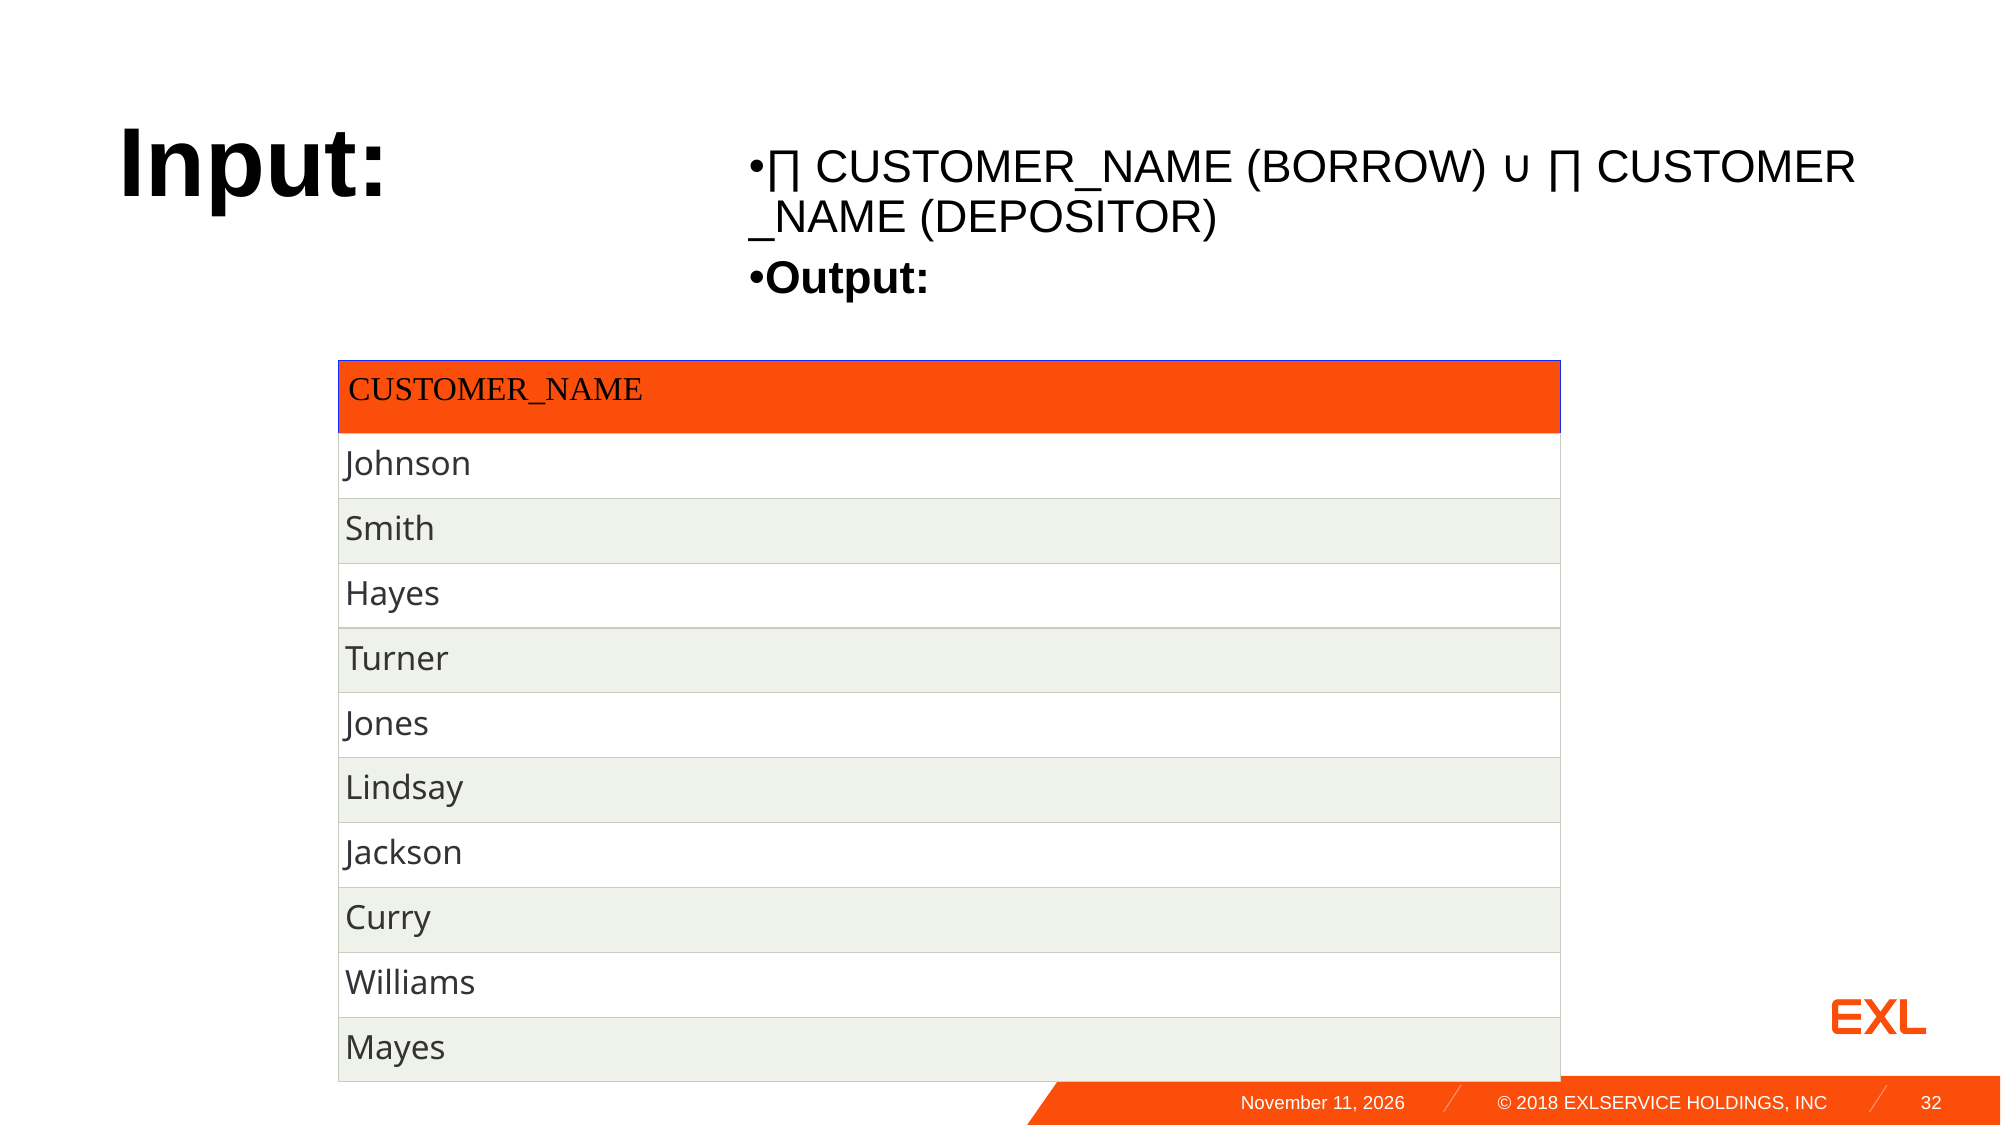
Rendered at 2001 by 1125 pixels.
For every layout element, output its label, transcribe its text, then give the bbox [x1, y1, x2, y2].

table_cell Lindsay [339, 758, 1560, 822]
table_cell Hayes [339, 564, 1560, 627]
table_cell Turner [339, 629, 1560, 692]
table_cell Williams [339, 953, 1560, 1017]
text_box ∏ CUSTOMER_NAME (BORROW) ∪ ∏ CUSTOMER_NAME (DEPOSITOR) Output: [733, 103, 1895, 344]
table_cell Jackson [339, 823, 1560, 887]
table_cell Jones [339, 693, 1560, 757]
table_cell Smith [339, 499, 1560, 563]
picture [1797, 964, 1961, 1069]
table_cell Mayes [339, 1018, 1560, 1081]
table_header CUSTOMER_NAME [339, 361, 1560, 433]
table_cell Curry [339, 888, 1560, 952]
table_cell Johnson [339, 434, 1560, 498]
title Input: [103, 103, 694, 344]
